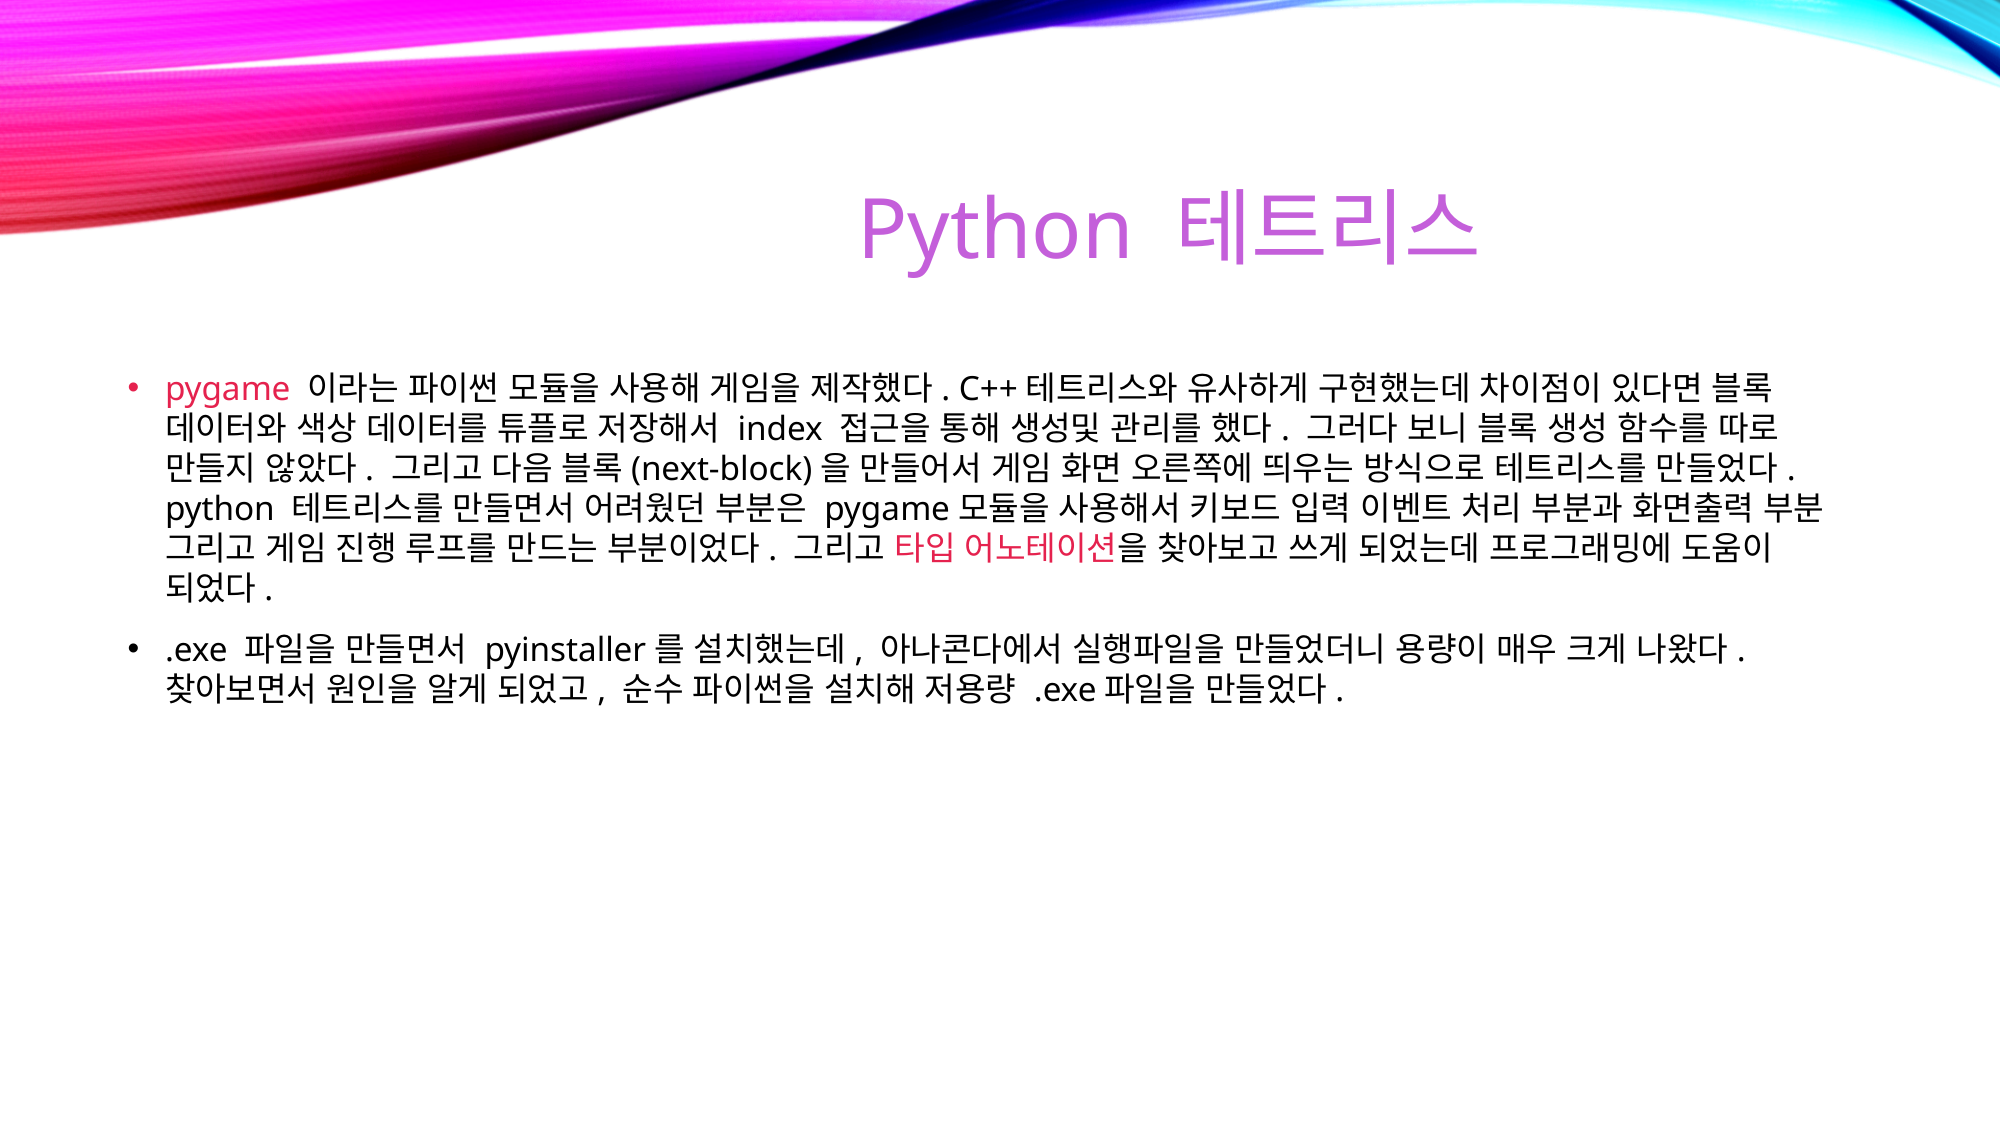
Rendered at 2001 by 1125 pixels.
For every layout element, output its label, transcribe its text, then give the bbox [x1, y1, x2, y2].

picture [1910, 0, 2000, 45]
list pygame 이라는 파이썬 모듈을 사용해 게임을 제작했다. C++테트리스와 유사하게 구현했는데 차이점이 있다면 블록 데이터와 색상 데이터를 튜플로 저장해서 index 접근을 통해 생성및 관리를 했다. 그러다 보니 블록 생성 함수를 따로 만들지 않았다. 그리고 다음 블록(next-block)을 만들어서 게임 화면 오른쪽에 띄우는 방식으로 테트리스를 만들었다. python 테트리스를 만들면서 어려웠던 부분은 pygame모듈을 사용해서 키보드 입력 이벤트 처리 부분과 화면출력 부분 그리고 게임 진행 루프를 만드는 부분이었다. 그리고 타입 어노테이션을 찾아보고 쓰게 되었는데 프로그래밍에 도움이 되었다. .exe 파일을 만들면서 pyinstaller를 설치했는데, 아나콘다에서 실행파일을 만들었더니 용량이 매우 크게 나왔다. 찾아보면서 원인을 알게 되었고, 순수 파이썬을 설치해 저용량 .exe파일을 만들었다. [112, 360, 1888, 1021]
title Python 테트리스 [474, 125, 1888, 338]
picture [1890, 0, 2000, 75]
picture [0, 0, 2000, 237]
